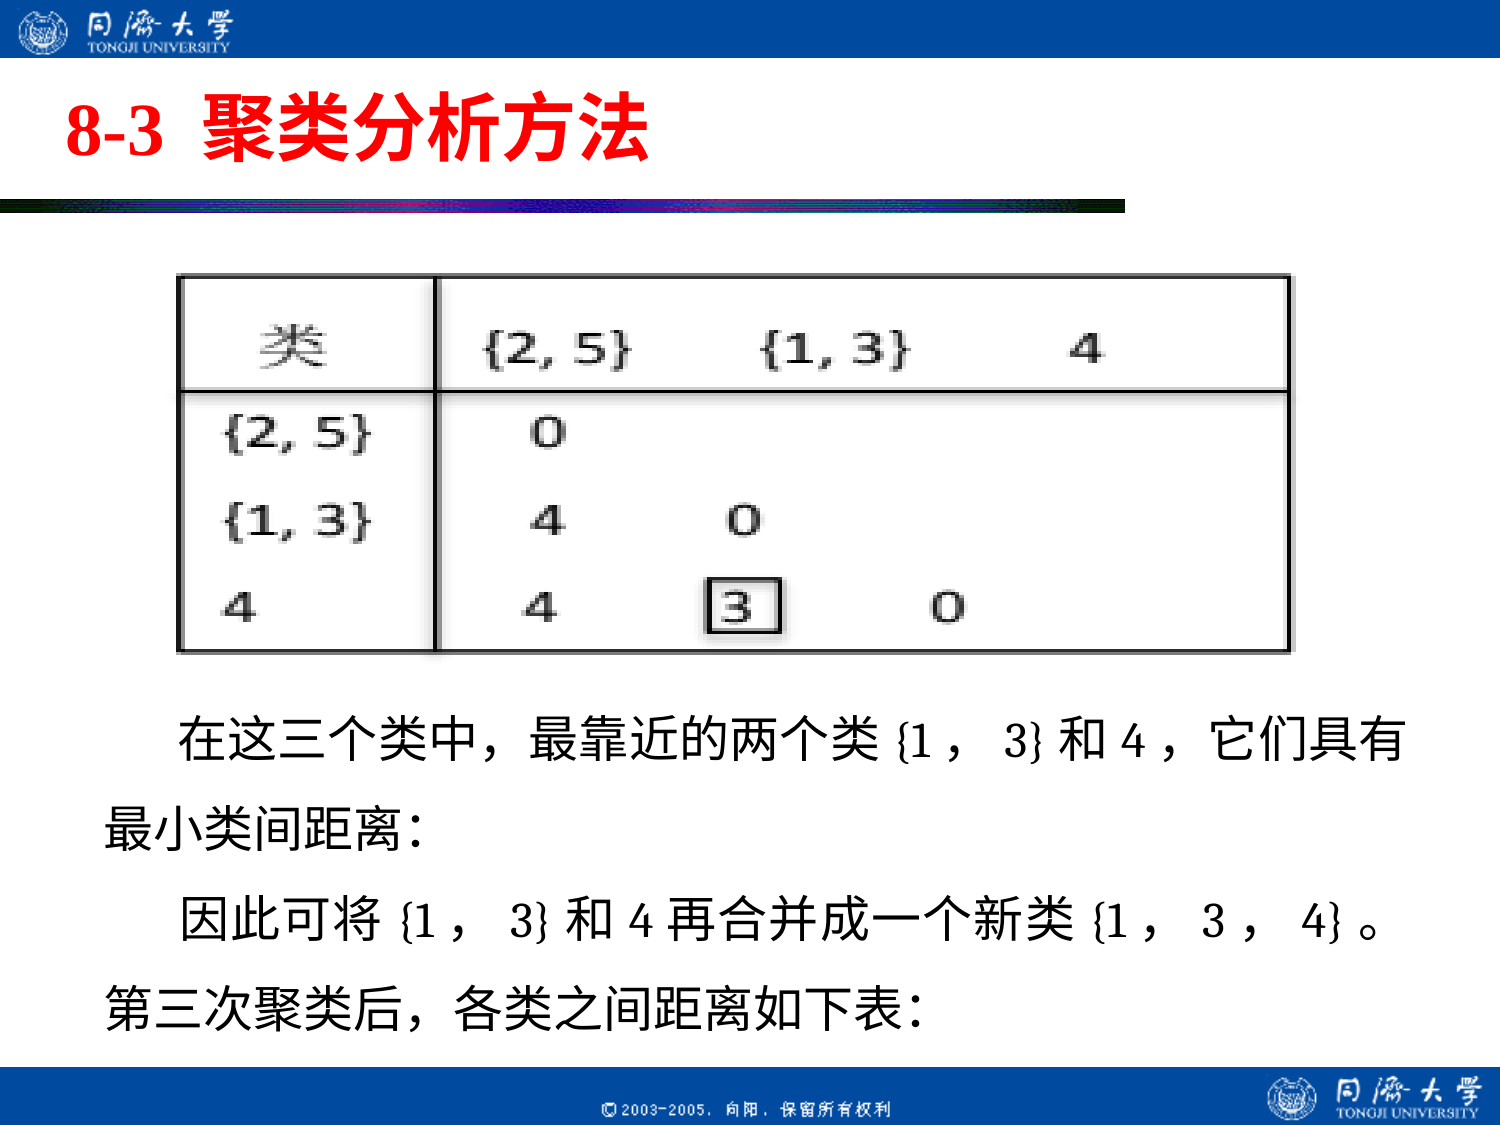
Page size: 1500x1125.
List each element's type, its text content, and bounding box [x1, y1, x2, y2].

picture [0, 1067, 1500, 1125]
picture [159, 266, 1306, 668]
title 8-3 聚类分析方法 [50, 62, 1388, 188]
picture [0, 199, 1125, 213]
picture [0, 0, 1500, 58]
